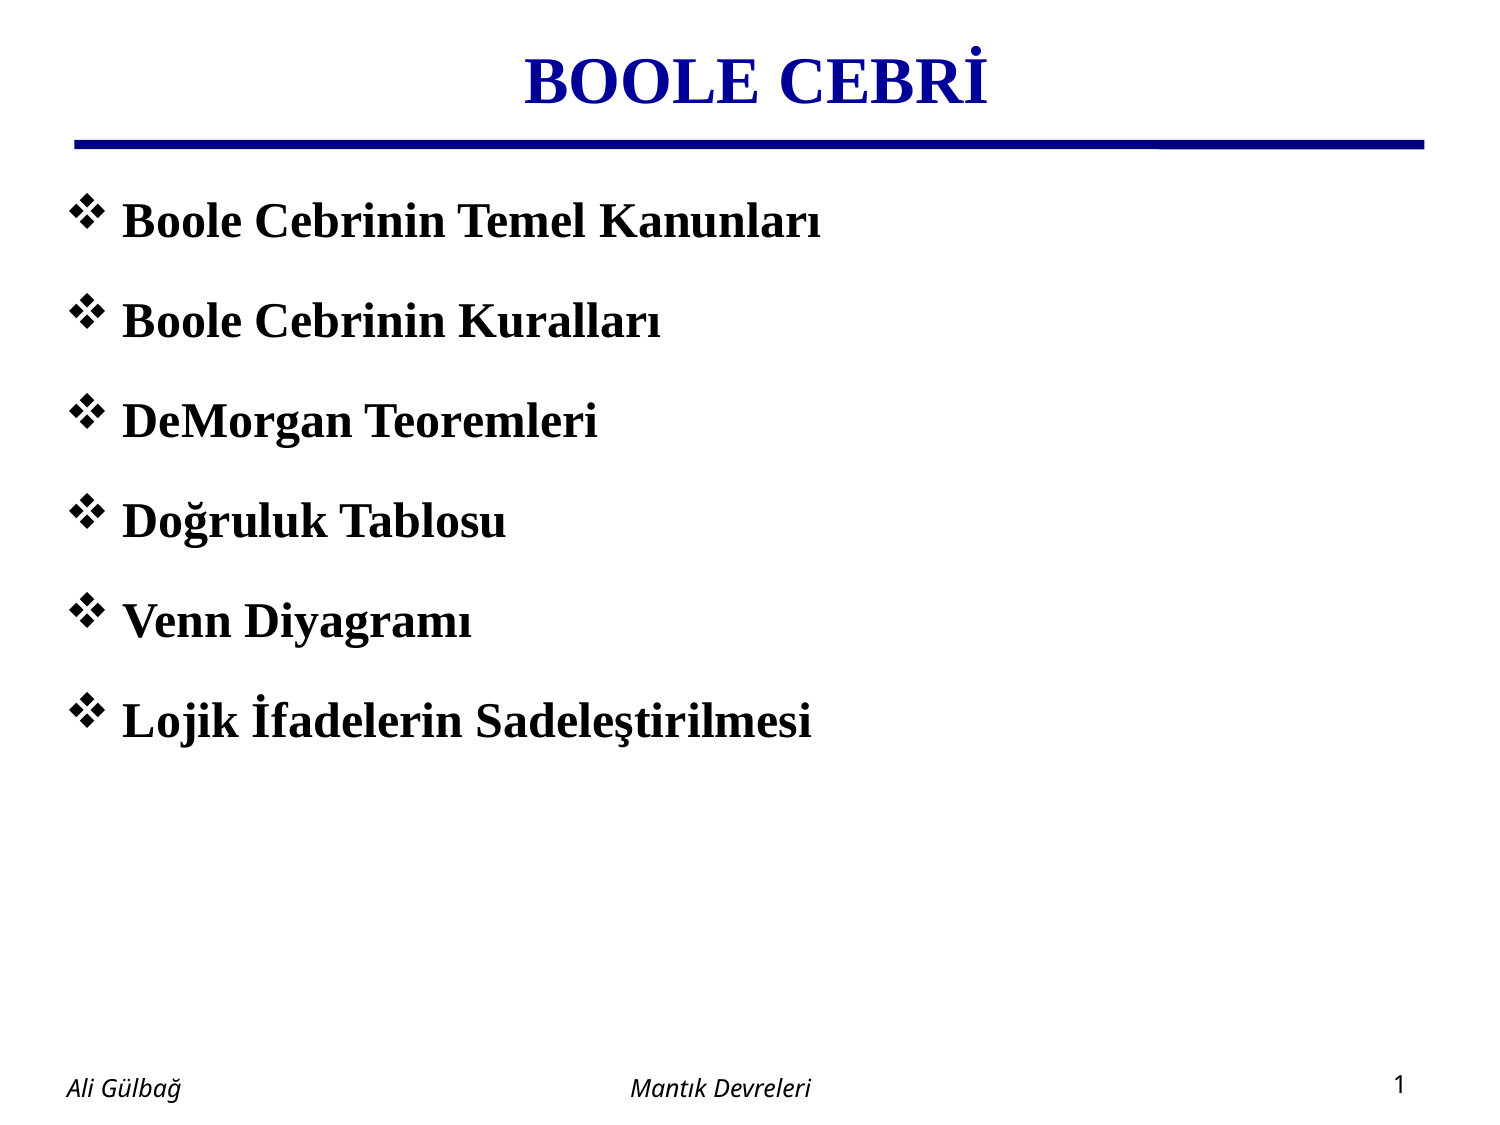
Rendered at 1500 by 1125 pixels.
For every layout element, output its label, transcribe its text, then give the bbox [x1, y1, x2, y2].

title BOOLE CEBRİ [88, 12, 1426, 143]
list Boole Cebrinin Temel Kanunları Boole Cebrinin Kuralları DeMorgan Teoremleri Doğruluk Tablosu Venn Diyagramı Lojik İfadelerin Sadeleştirilmesi [49, 149, 1424, 984]
footer Mantık Devreleri [454, 1049, 993, 1125]
